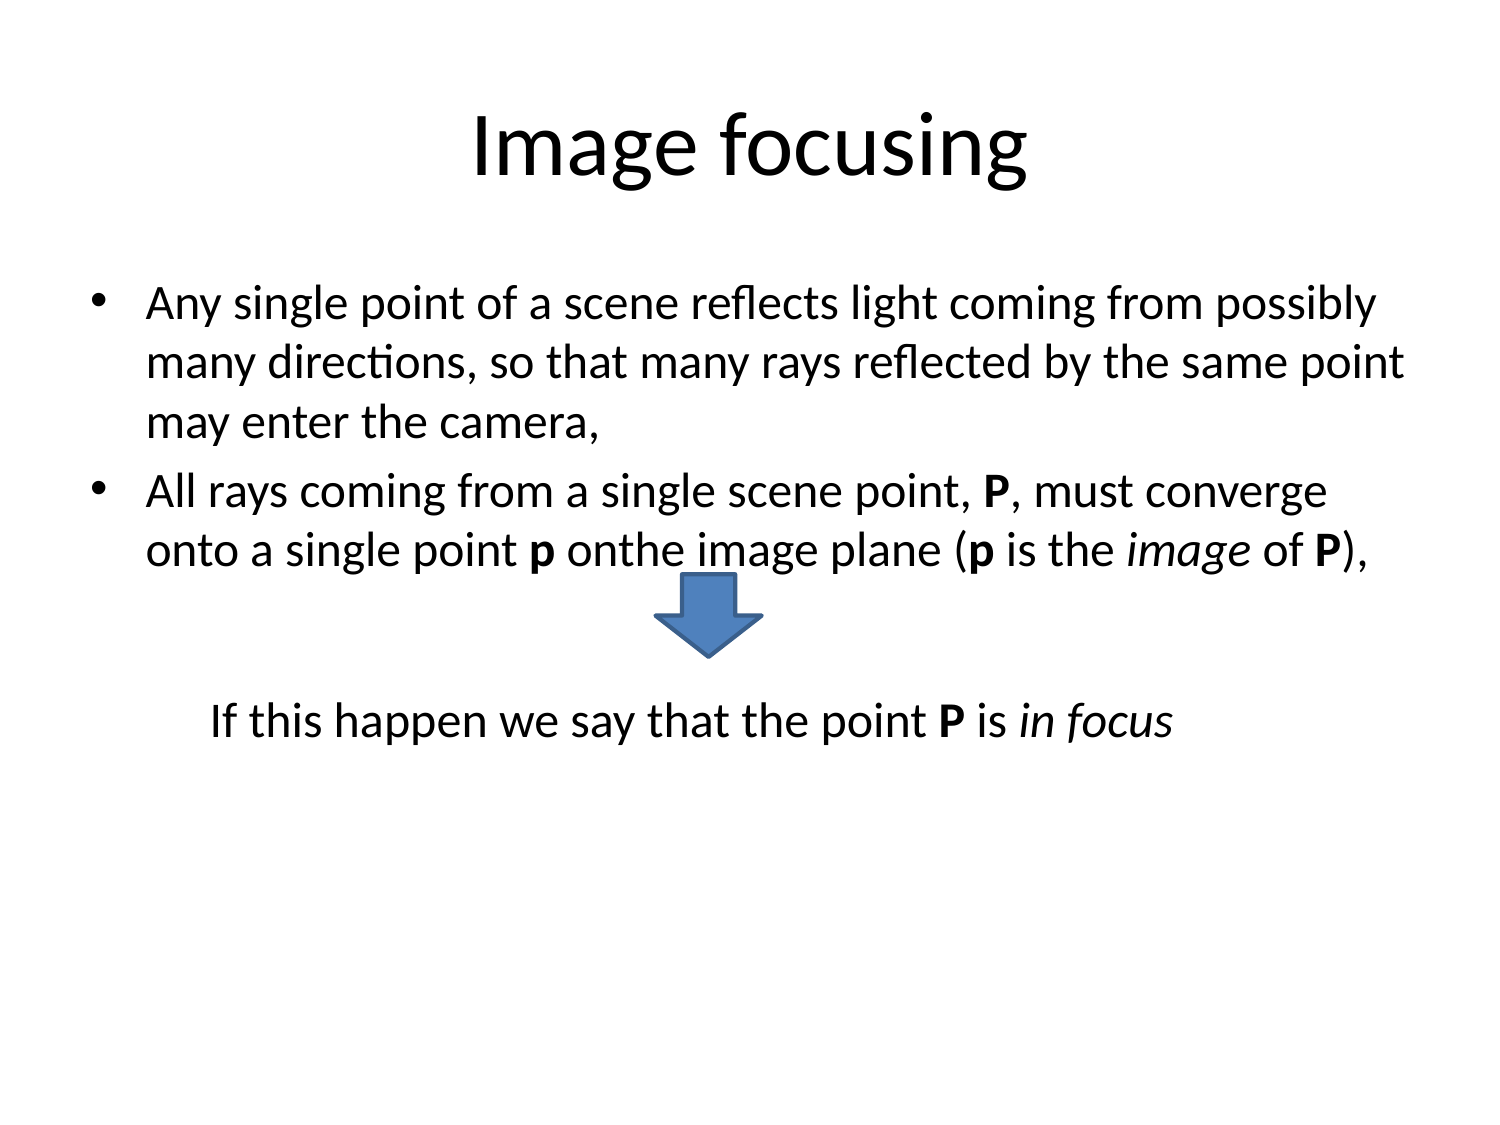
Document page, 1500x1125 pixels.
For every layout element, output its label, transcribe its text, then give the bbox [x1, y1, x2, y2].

text_box [653, 572, 764, 659]
list Any single point of a scene reflects light coming from possibly many directions, so that many rays reflected by the same point may enter the camera, All rays coming from a single scene point, P, must converge onto a single point p onthe image plane (p is the image of P), [75, 262, 1425, 587]
text_box If this happen we say that the point P is in focus [194, 680, 1329, 801]
title Image focusing [75, 45, 1425, 233]
